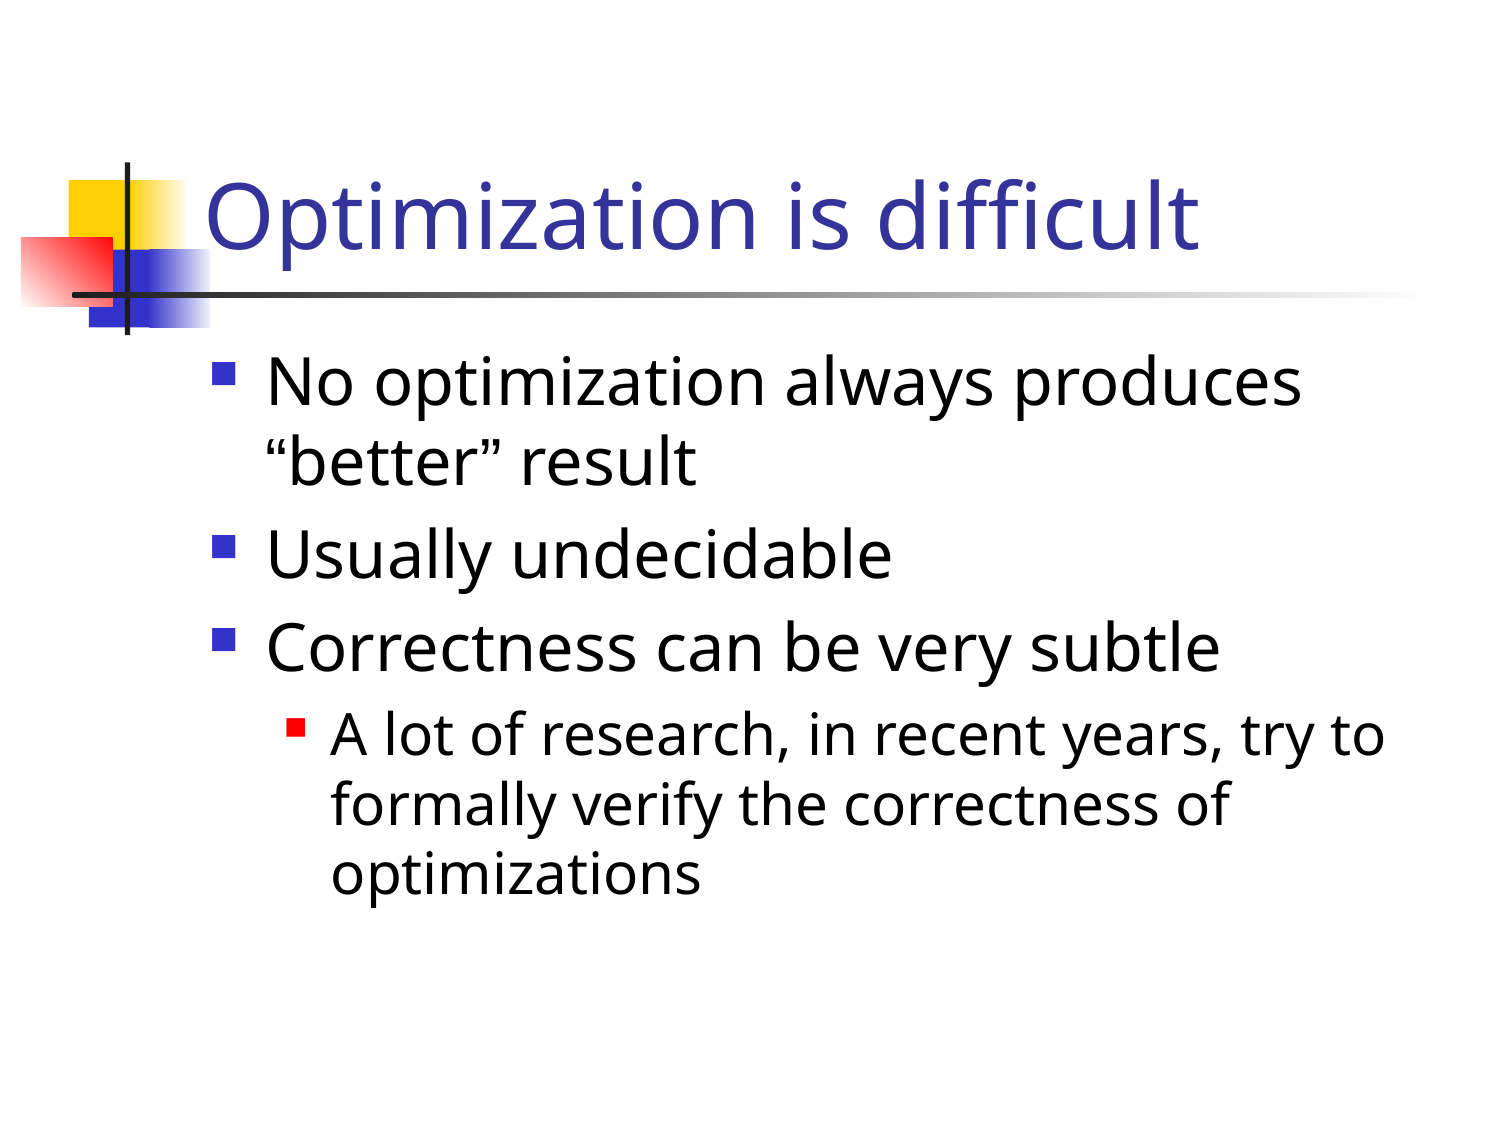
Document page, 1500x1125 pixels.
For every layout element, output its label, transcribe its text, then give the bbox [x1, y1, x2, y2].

list No optimization always produces “better” result Usually undecidable Correctness can be very subtle A lot of research, in recent years, try to formally verify the correctness of optimizations [193, 331, 1469, 1006]
title Optimization is difficult [188, 35, 1468, 275]
